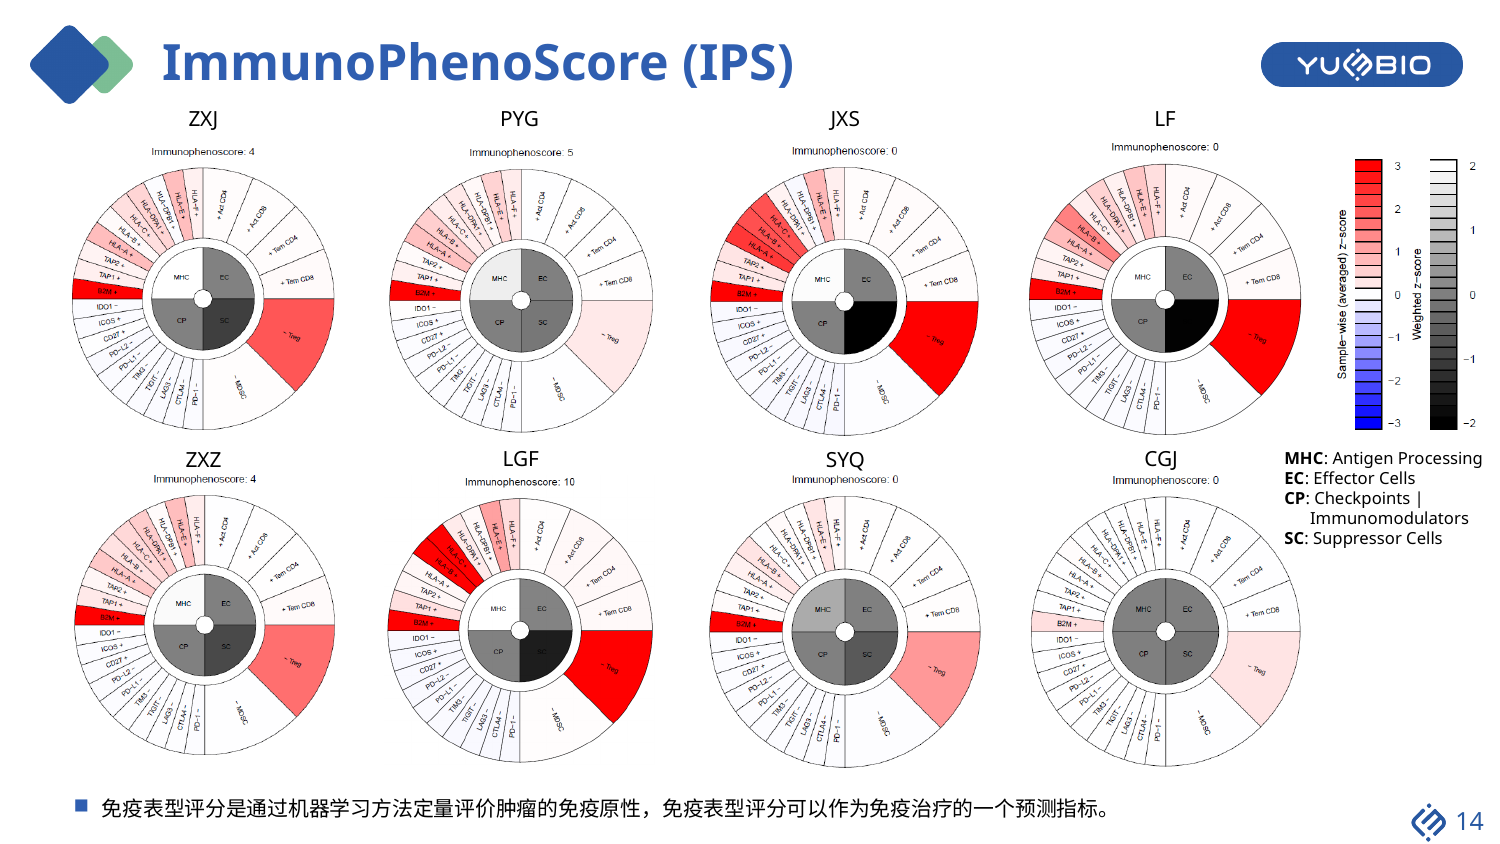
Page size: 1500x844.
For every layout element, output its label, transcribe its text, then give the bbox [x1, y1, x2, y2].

picture [1411, 828, 1446, 842]
picture [705, 470, 986, 772]
text_box ZXJ [132, 98, 275, 139]
picture [30, 25, 133, 104]
text_box PYG [448, 98, 591, 139]
text_box ZXZ [132, 443, 275, 469]
text_box CGJ [1090, 447, 1232, 469]
text_box JXS [774, 97, 917, 138]
picture [69, 469, 338, 759]
picture [384, 474, 655, 766]
picture [383, 146, 657, 438]
picture [69, 141, 338, 435]
title ImmunoPhenoScore (IPS) [147, 20, 1258, 109]
picture [1021, 137, 1306, 439]
text_box LF [1094, 97, 1236, 137]
text_box MHC: Antigen Processing EC: Effector Cells CP: Checkpoints | Immunomodulators SC: Suppressor Cells [1269, 440, 1500, 556]
picture [1261, 42, 1463, 87]
text_box LGF [450, 446, 592, 474]
text_box 免疫表型评分是通过机器学习方法定量评价肿瘤的免疫原性，免疫表型评分可以作为免疫治疗的一个预测指标。 [58, 775, 1491, 828]
picture [1026, 470, 1305, 772]
picture [1333, 152, 1482, 435]
picture [706, 141, 984, 440]
text_box SYQ [774, 447, 917, 469]
